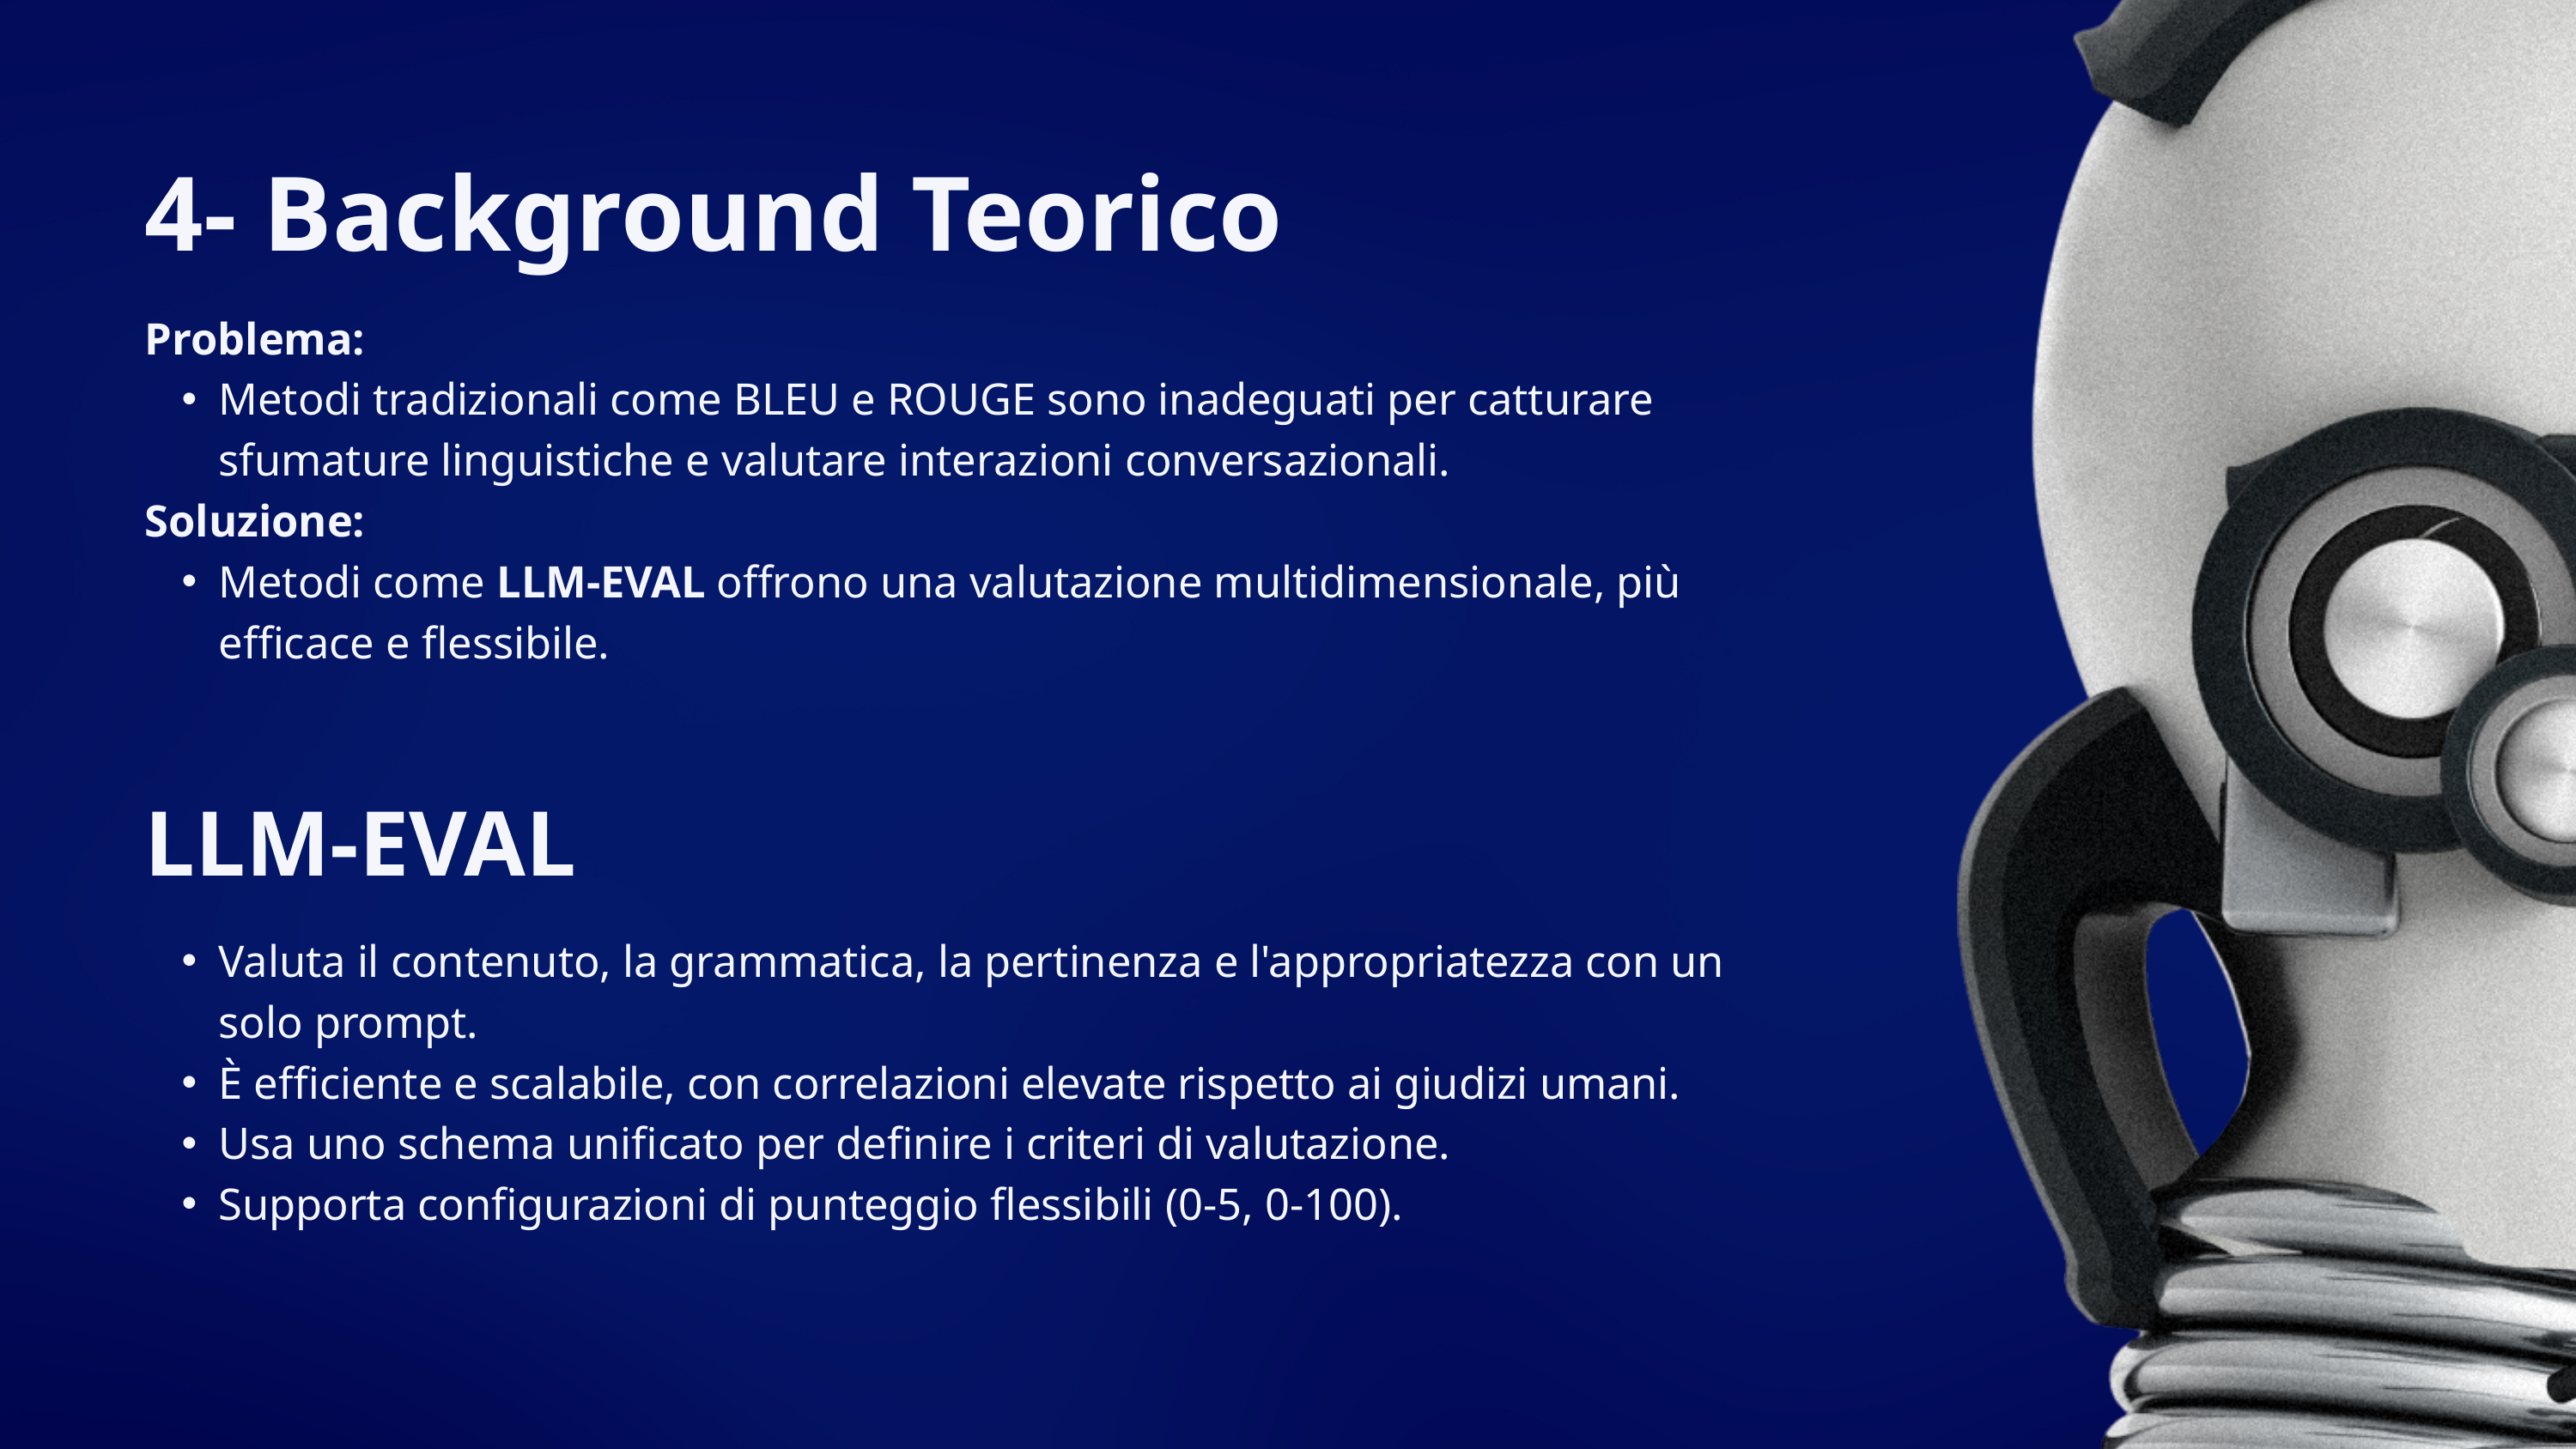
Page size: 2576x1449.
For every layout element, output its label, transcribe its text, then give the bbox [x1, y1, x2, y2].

text_box [1956, 0, 2576, 1449]
text_box 4- Background Teorico [144, 127, 1857, 272]
text_box Problema: Metodi tradizionali come BLEU e ROUGE sono inadeguati per catturare sfumature linguistiche e valutare interazioni conversazionali. Soluzione: Metodi come LLM-EVAL offrono una valutazione multidimensionale, più efficace e flessibile. [144, 302, 1806, 729]
text_box [0, 0, 1956, 1449]
text_box LLM-EVAL [144, 768, 1857, 894]
text_box Valuta il contenuto, la grammatica, la pertinenza e l'appropriatezza con un solo prompt. È efficiente e scalabile, con correlazioni elevate rispetto ai giudizi umani. Usa uno schema unificato per definire i criteri di valutazione. Supporta configurazioni di punteggio flessibili (0-5, 0-100). [144, 925, 1806, 1290]
